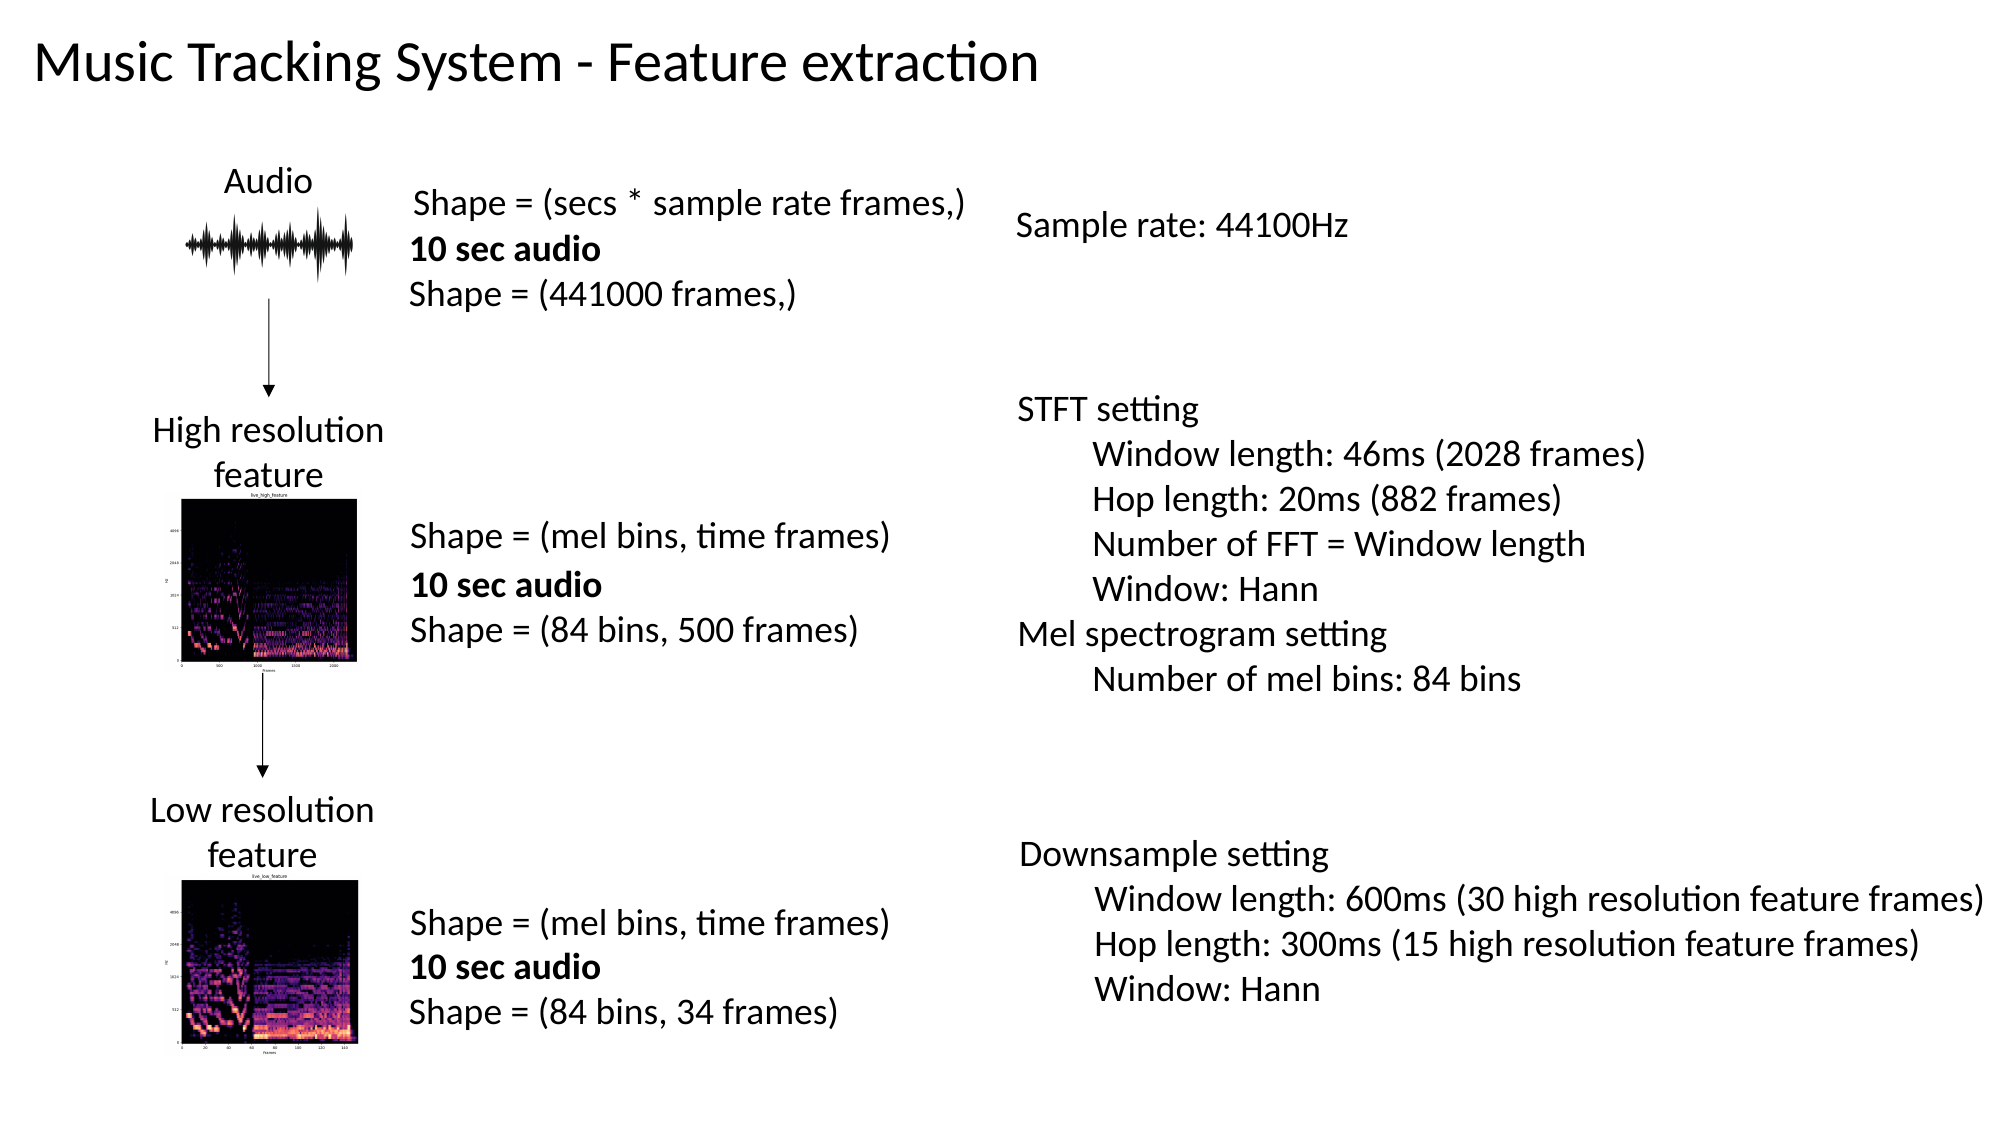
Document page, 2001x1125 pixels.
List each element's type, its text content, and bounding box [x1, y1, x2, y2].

text_box Music Tracking System - Feature extraction [18, 15, 1056, 100]
text_box 10 sec audio Shape = (441000 frames,) [394, 216, 1091, 321]
text_box 10 sec audio Shape = (84 bins, 34 frames) [396, 934, 1091, 1040]
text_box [129, 777, 396, 1056]
text_box Sample rate: 44100Hz [1000, 192, 1364, 252]
text_box STFT setting Window length: 46ms (2028 frames) Hop length: 20ms (882 frames) Number of FFT = Window length Window: Hann Mel spectrogram setting Number of mel bins: 84 bins [1002, 376, 1662, 707]
text_box Shape = (secs * sample rate frames,) [398, 170, 982, 216]
text_box Shape = (mel bins, time frames) [402, 503, 1092, 552]
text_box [136, 397, 402, 673]
text_box Shape = (mel bins, time frames) [396, 890, 986, 934]
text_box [172, 148, 365, 341]
text_box Downsample setting Window length: 600ms (30 high resolution feature frames) Hop length: 300ms (15 high resolution feature frames) Window: Hann [1004, 821, 2000, 1017]
text_box 10 sec audio Shape = (84 bins, 500 frames) [402, 552, 1092, 658]
